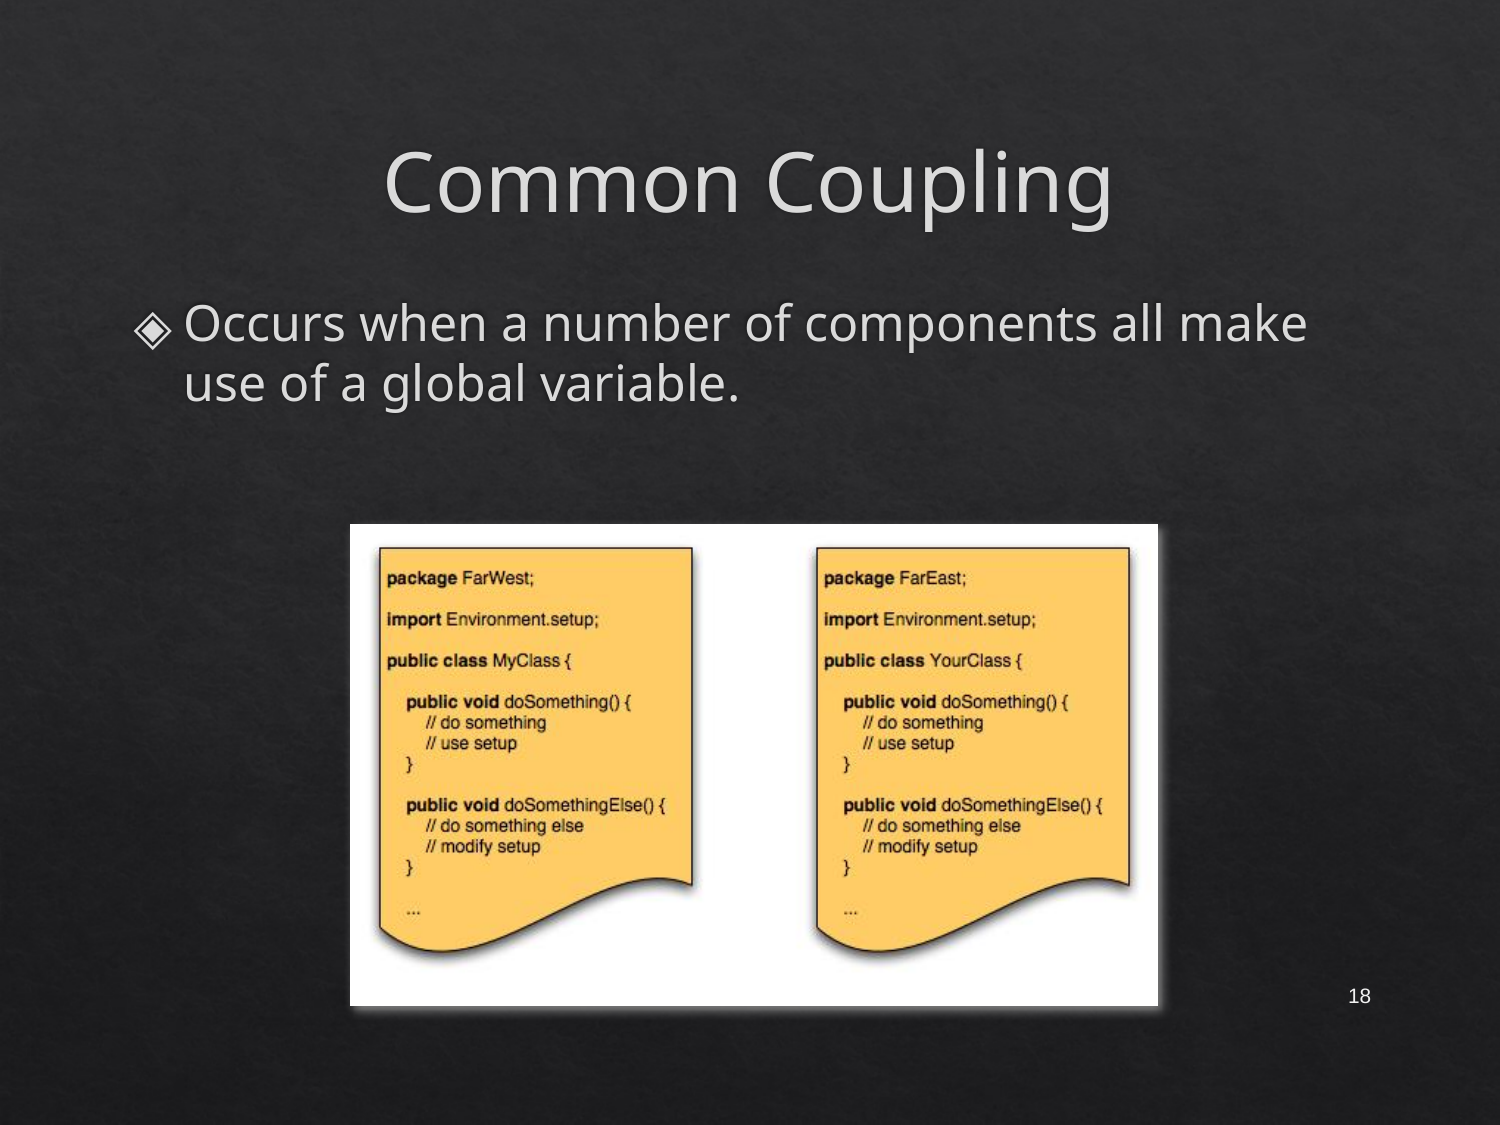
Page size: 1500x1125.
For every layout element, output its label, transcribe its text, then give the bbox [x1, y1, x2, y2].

text_box ‹#› [1293, 965, 1387, 1025]
picture [0, 0, 1500, 1125]
title Common Coupling [112, 99, 1387, 260]
list Occurs when a number of components all make use of a global variable. [112, 284, 1387, 950]
